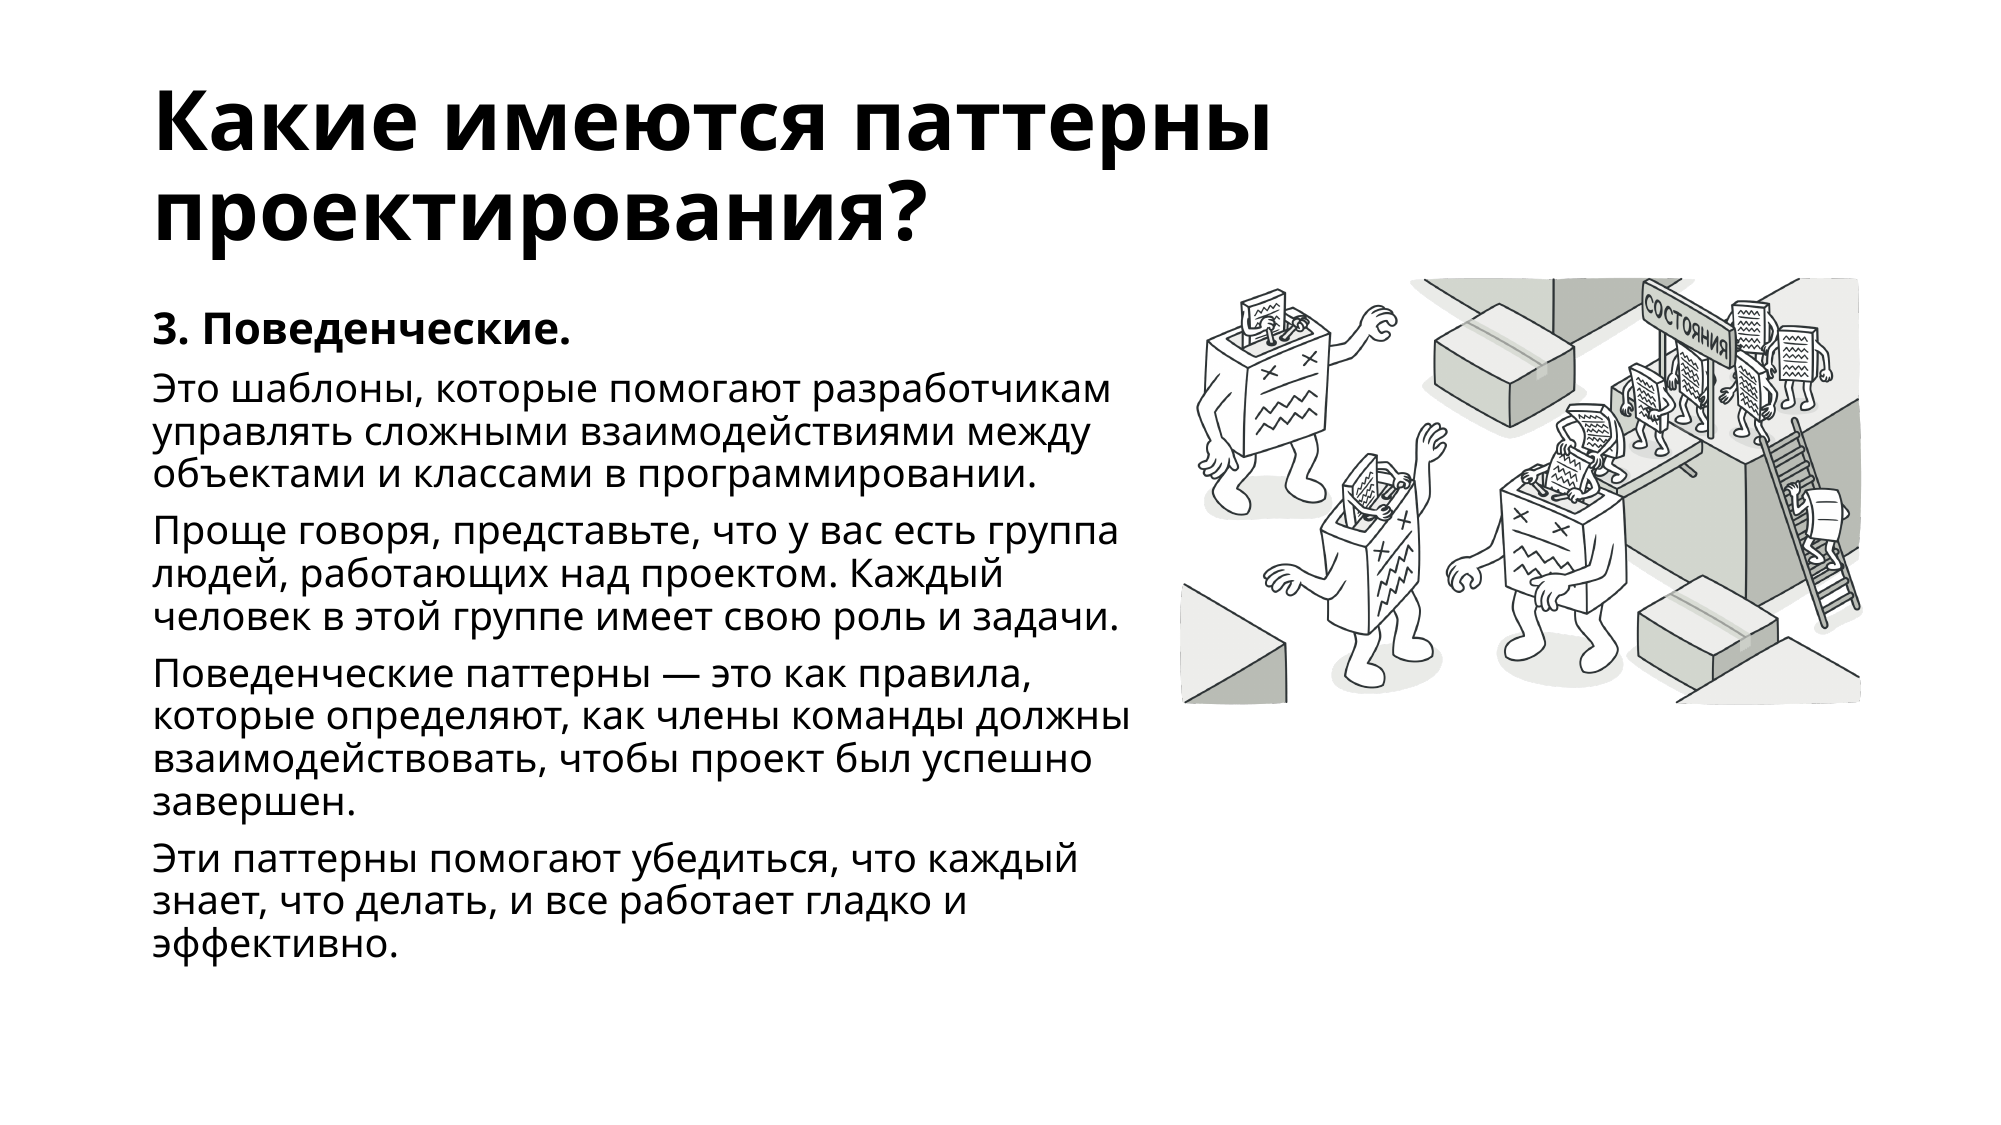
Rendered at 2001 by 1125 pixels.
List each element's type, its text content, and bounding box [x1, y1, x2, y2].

picture [1178, 277, 1863, 705]
list 3. Поведенческие. Это шаблоны, которые помогают разработчикам управлять сложными взаимодействиями между объектами и классами в программировании. Проще говоря, представьте, что у вас есть группа людей, работающих над проектом. Каждый человек в этой группе имеет свою роль и задачи. Поведенческие паттерны — это как правила, которые определяют, как члены команды должны взаимодействовать, чтобы проект был успешно завершен. Эти паттерны помогают убедиться, что каждый знает, что делать, и все работает гладко и эффективно. [137, 299, 1153, 1014]
title Какие имеются паттерны проектирования? [137, 59, 1863, 278]
